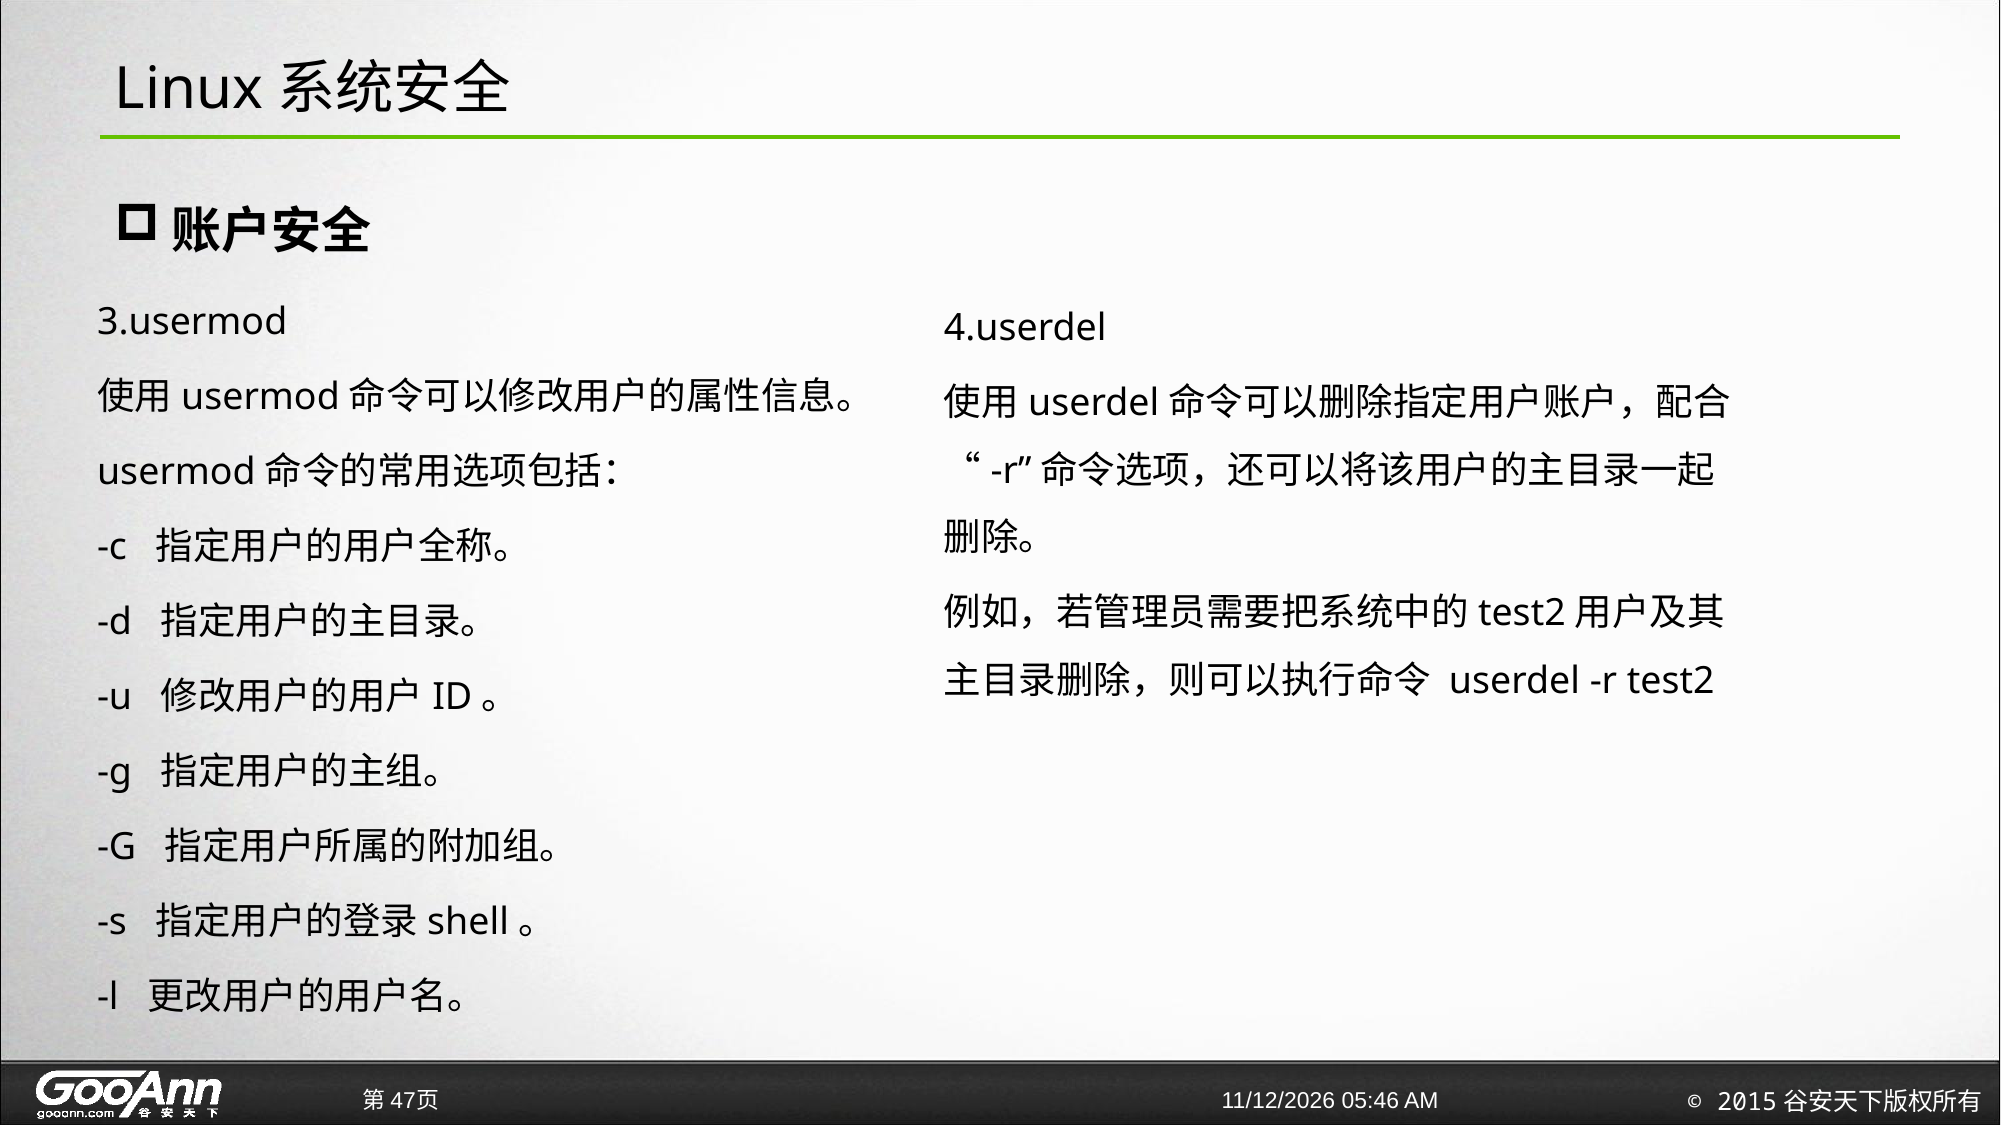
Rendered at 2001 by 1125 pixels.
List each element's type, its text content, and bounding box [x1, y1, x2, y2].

text_box 4.userdel 使用userdel命令可以删除指定用户账户，配合“-r”命令选项，还可以将该用户的主目录一起删除。 例如，若管理员需要把系统中的test2用户及其主目录删除，则可以执行命令 userdel -r test2 [929, 273, 1768, 1041]
title Linux系统安全 [99, 45, 1900, 126]
picture [0, 0, 2001, 1125]
list 3.usermod 使用usermod命令可以修改用户的属性信息。 usermod命令的常用选项包括： -c 指定用户的用户全称。 -d 指定用户的主目录。 -u 修改用户的用户ID。 -g 指定用户的主组。 -G 指定用户所属的附加组。 -s 指定用户的登录shell。 -l 更改用户的用户名。 [82, 267, 906, 1035]
text_box 账户安全 [99, 160, 1900, 279]
